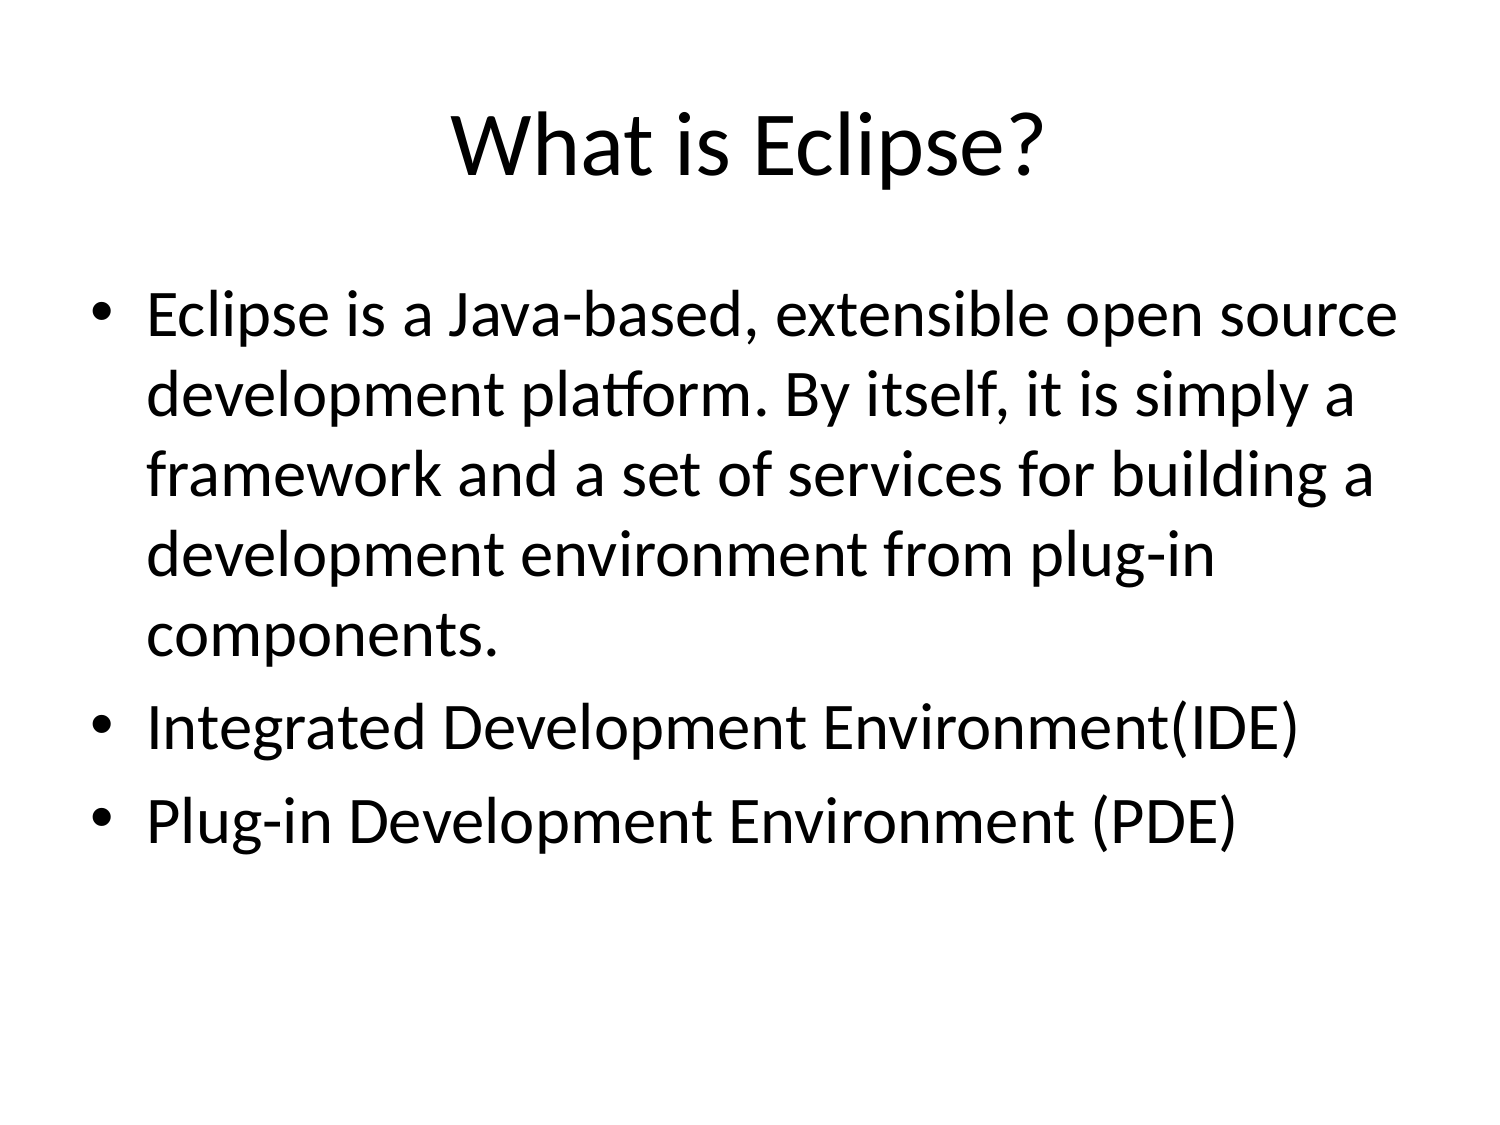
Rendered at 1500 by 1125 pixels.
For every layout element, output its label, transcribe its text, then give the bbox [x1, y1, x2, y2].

list Eclipse is a Java-based, extensible open source development platform. By itself, it is simply a framework and a set of services for building a development environment from plug-in components. Integrated Development Environment(IDE) Plug-in Development Environment (PDE) [75, 262, 1425, 1005]
title What is Eclipse? [75, 45, 1425, 233]
